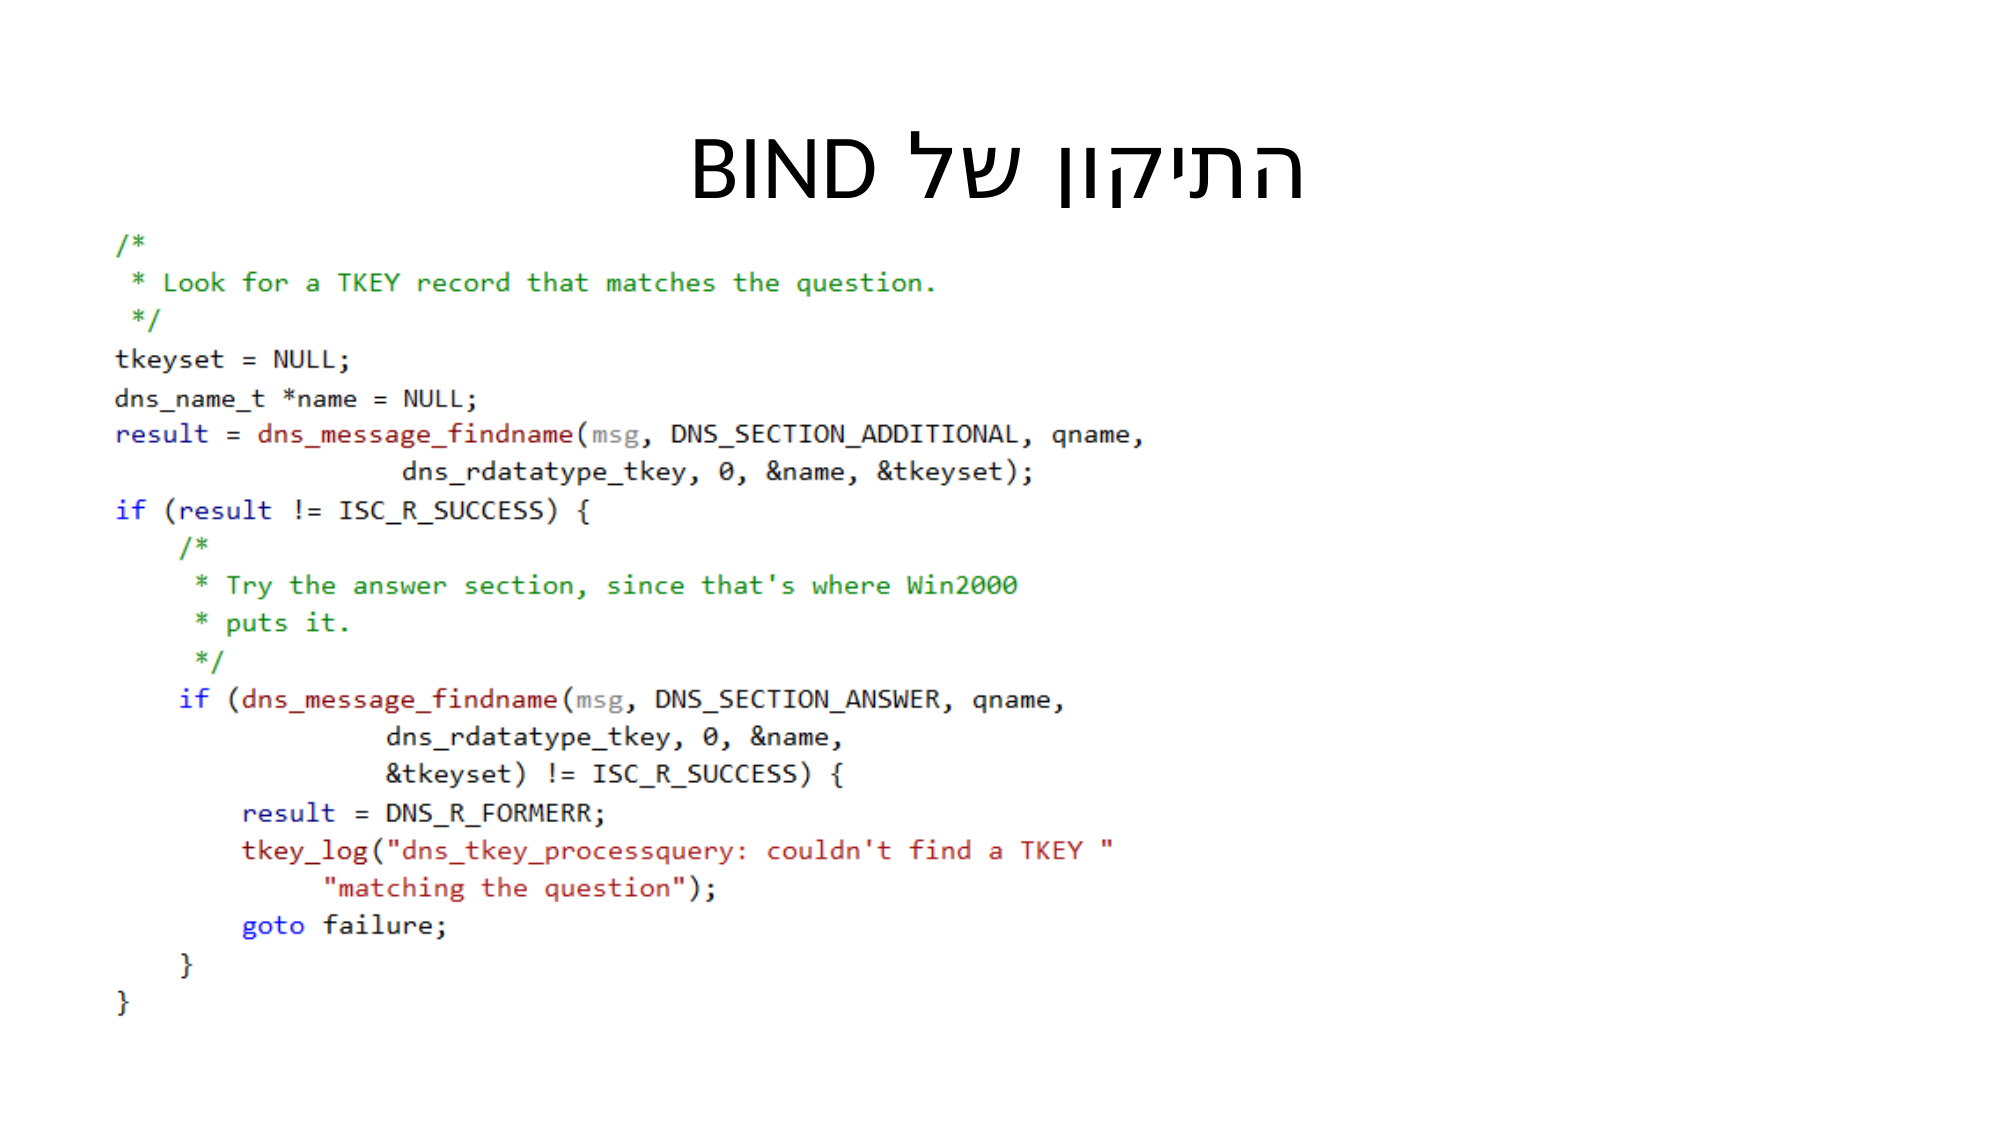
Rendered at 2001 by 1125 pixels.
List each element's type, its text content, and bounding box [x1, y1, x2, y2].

picture [64, 208, 1182, 1025]
title התיקון של BIND [137, 59, 1863, 278]
